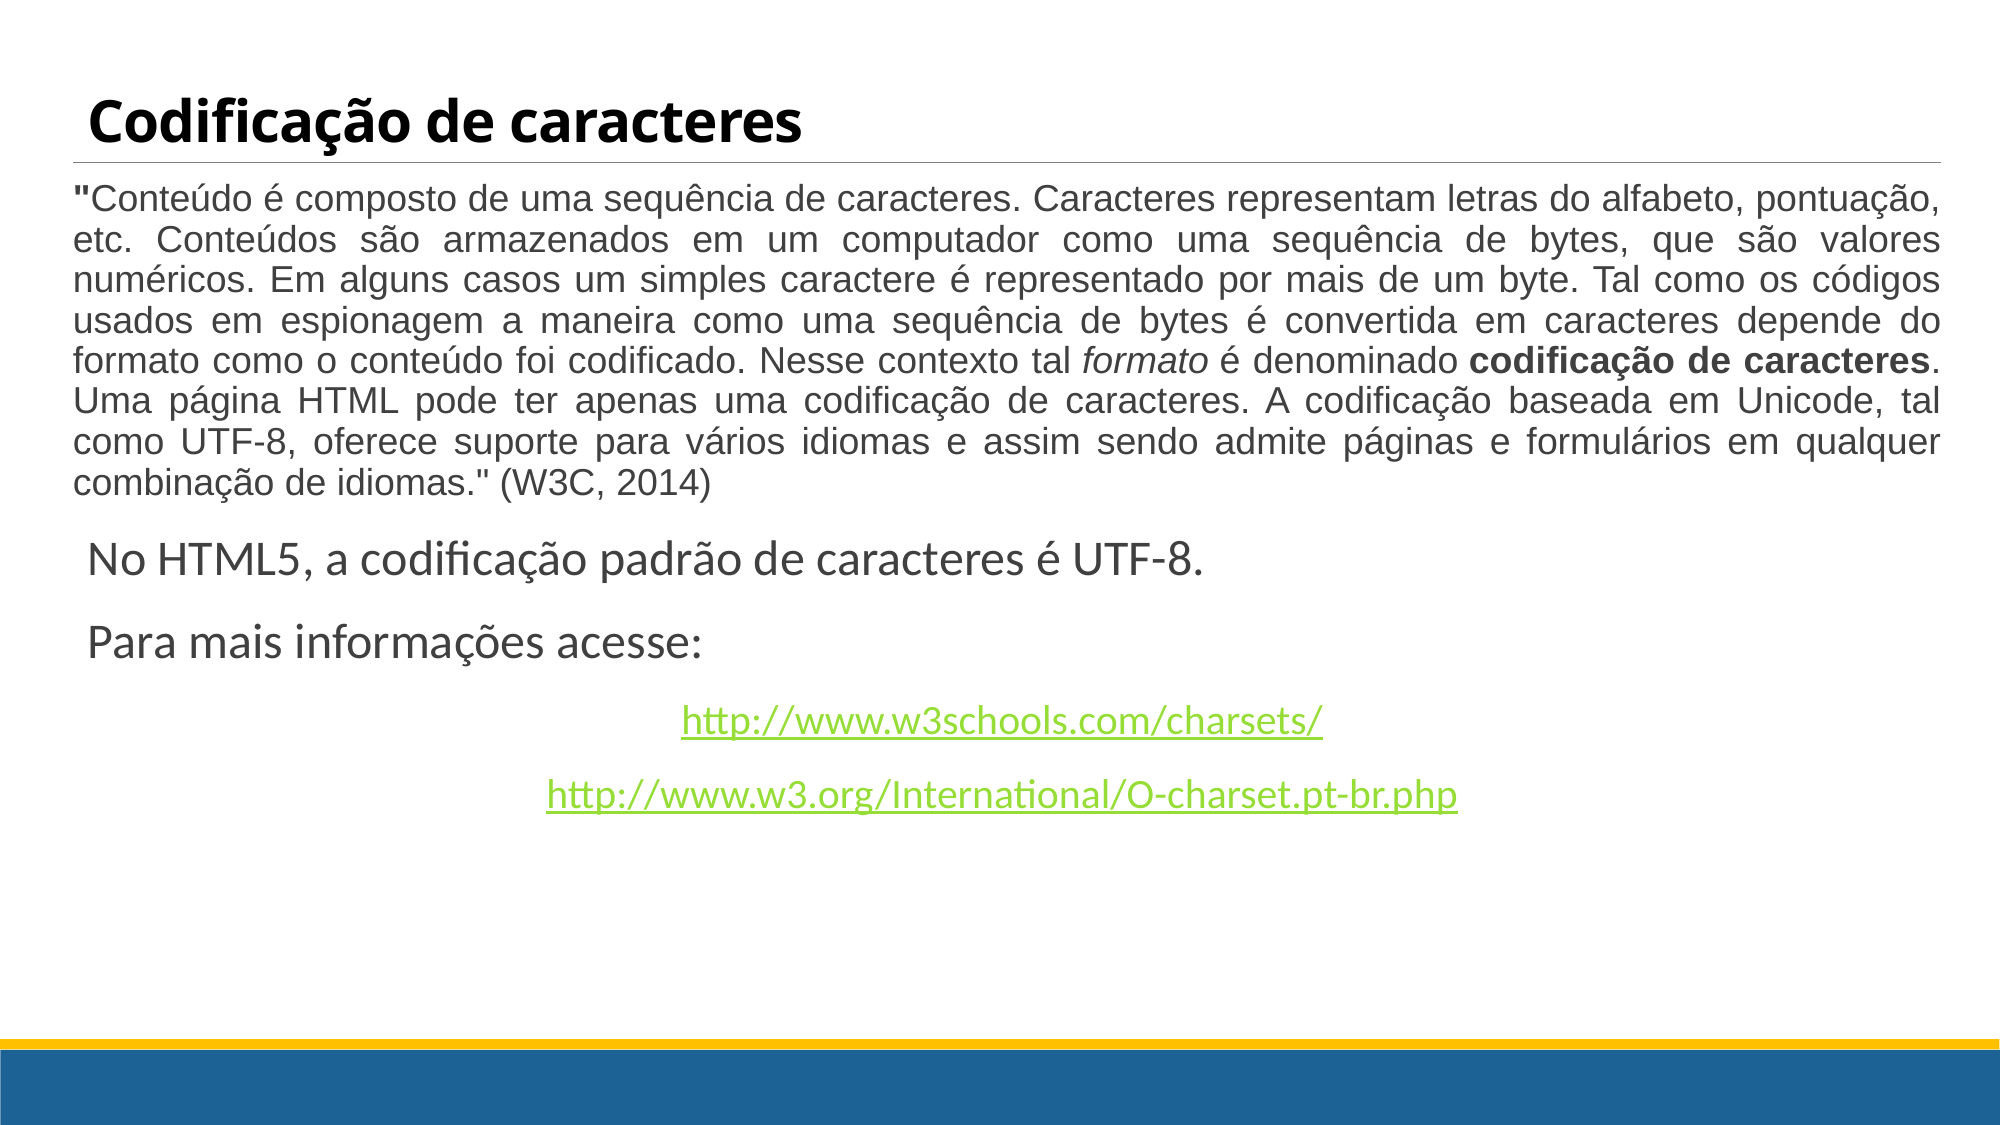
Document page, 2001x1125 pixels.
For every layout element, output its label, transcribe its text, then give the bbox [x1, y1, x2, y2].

title Codificação de caracteres [72, 47, 1942, 163]
list "Conteúdo é composto de uma sequência de caracteres. Caracteres representam letras do alfabeto, pontuação, etc. Conteúdos são armazenados em um computador como uma sequência de bytes, que são valores numéricos. Em alguns casos um simples caractere é representado por mais de um byte. Tal como os códigos usados em espionagem a maneira como uma sequência de bytes é convertida em caracteres depende do formato como o conteúdo foi codificado. Nesse contexto tal formato é denominado codificação de caracteres. Uma página HTML pode ter apenas uma codificação de caracteres. A codificação baseada em Unicode, tal como UTF-8, oferece suporte para vários idiomas e assim sendo admite páginas e formulários em qualquer combinação de idiomas." (W3C, 2014) No HTML5, a codificação padrão de caracteres é UTF-8. Para mais informações acesse: http://www.w3schools.com/charsets/ http://www.w3.org/International/O-charset.pt-br.php [72, 171, 1942, 1024]
